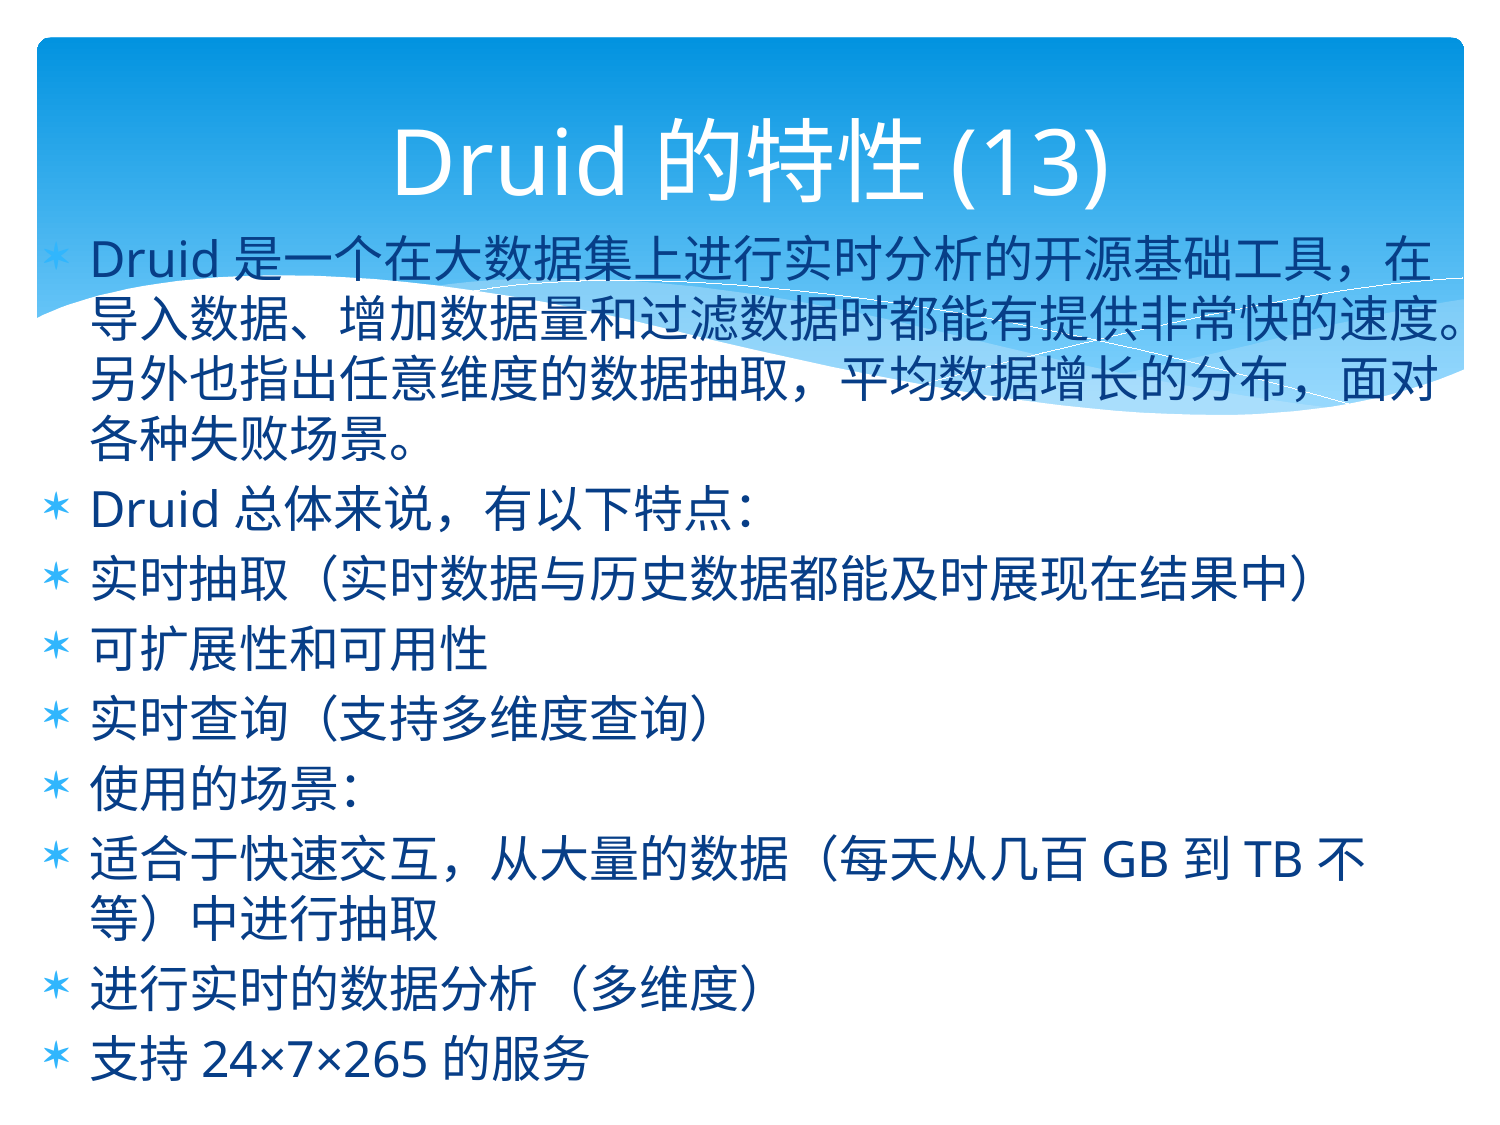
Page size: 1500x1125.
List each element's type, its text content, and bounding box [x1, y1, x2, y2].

title Druid的特性(13) [75, 55, 1425, 219]
text_box Druid是一个在大数据集上进行实时分析的开源基础工具，在导入数据、增加数据量和过滤数据时都能有提供非常快的速度。另外也指出任意维度的数据抽取，平均数据增长的分布，面对各种失败场景。 Druid总体来说，有以下特点： 实时抽取（实时数据与历史数据都能及时展现在结果中） 可扩展性和可用性 实时查询（支持多维度查询） 使用的场景： 适合于快速交互，从大量的数据（每天从几百GB到TB不等）中进行抽取 进行实时的数据分析（多维度） 支持24×7×265的服务 [29, 219, 1459, 1106]
